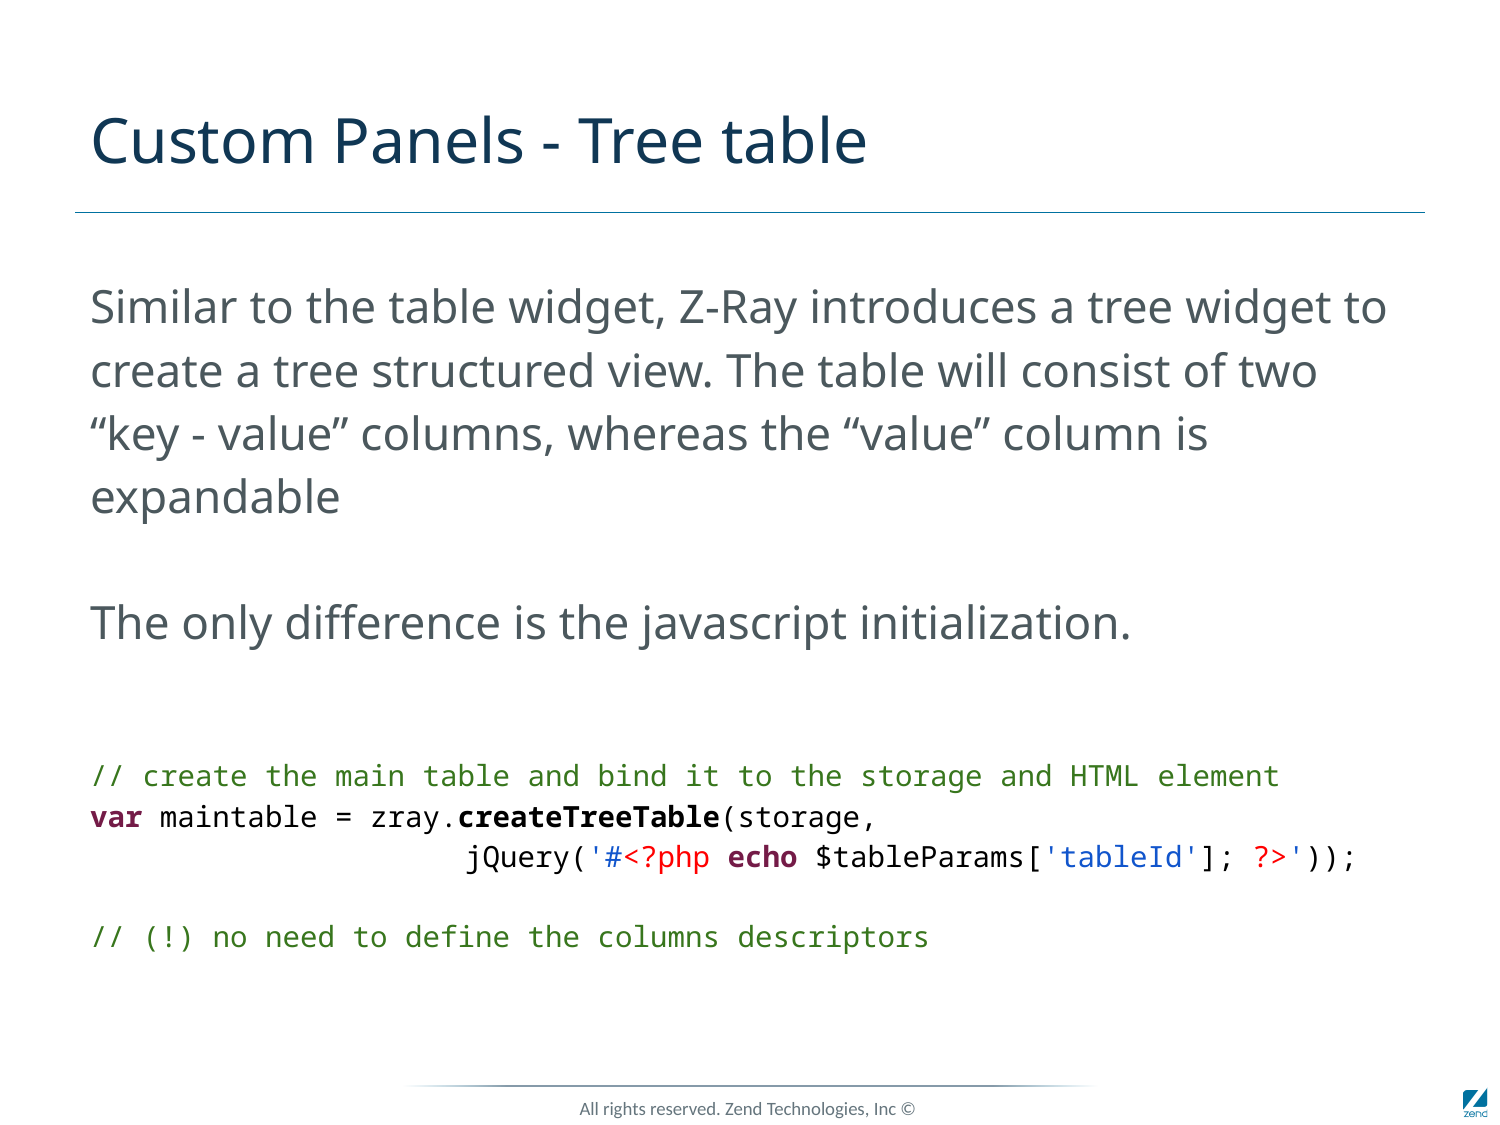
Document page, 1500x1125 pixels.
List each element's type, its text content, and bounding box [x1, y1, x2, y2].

list Similar to the table widget, Z-Ray introduces a tree widget to create a tree structured view. The table will consist of two “key - value” columns, whereas the “value” column is expandable The only difference is the javascript initialization. // create the main table and bind it to the storage and HTML element var maintable = zray.createTreeTable(storage, jQuery('#<?php echo $tableParams['tableId']; ?>')); // (!) no need to define the columns descriptors [75, 262, 1425, 1005]
picture [1463, 1087, 1488, 1118]
title Custom Panels - Tree table [75, 45, 1425, 233]
